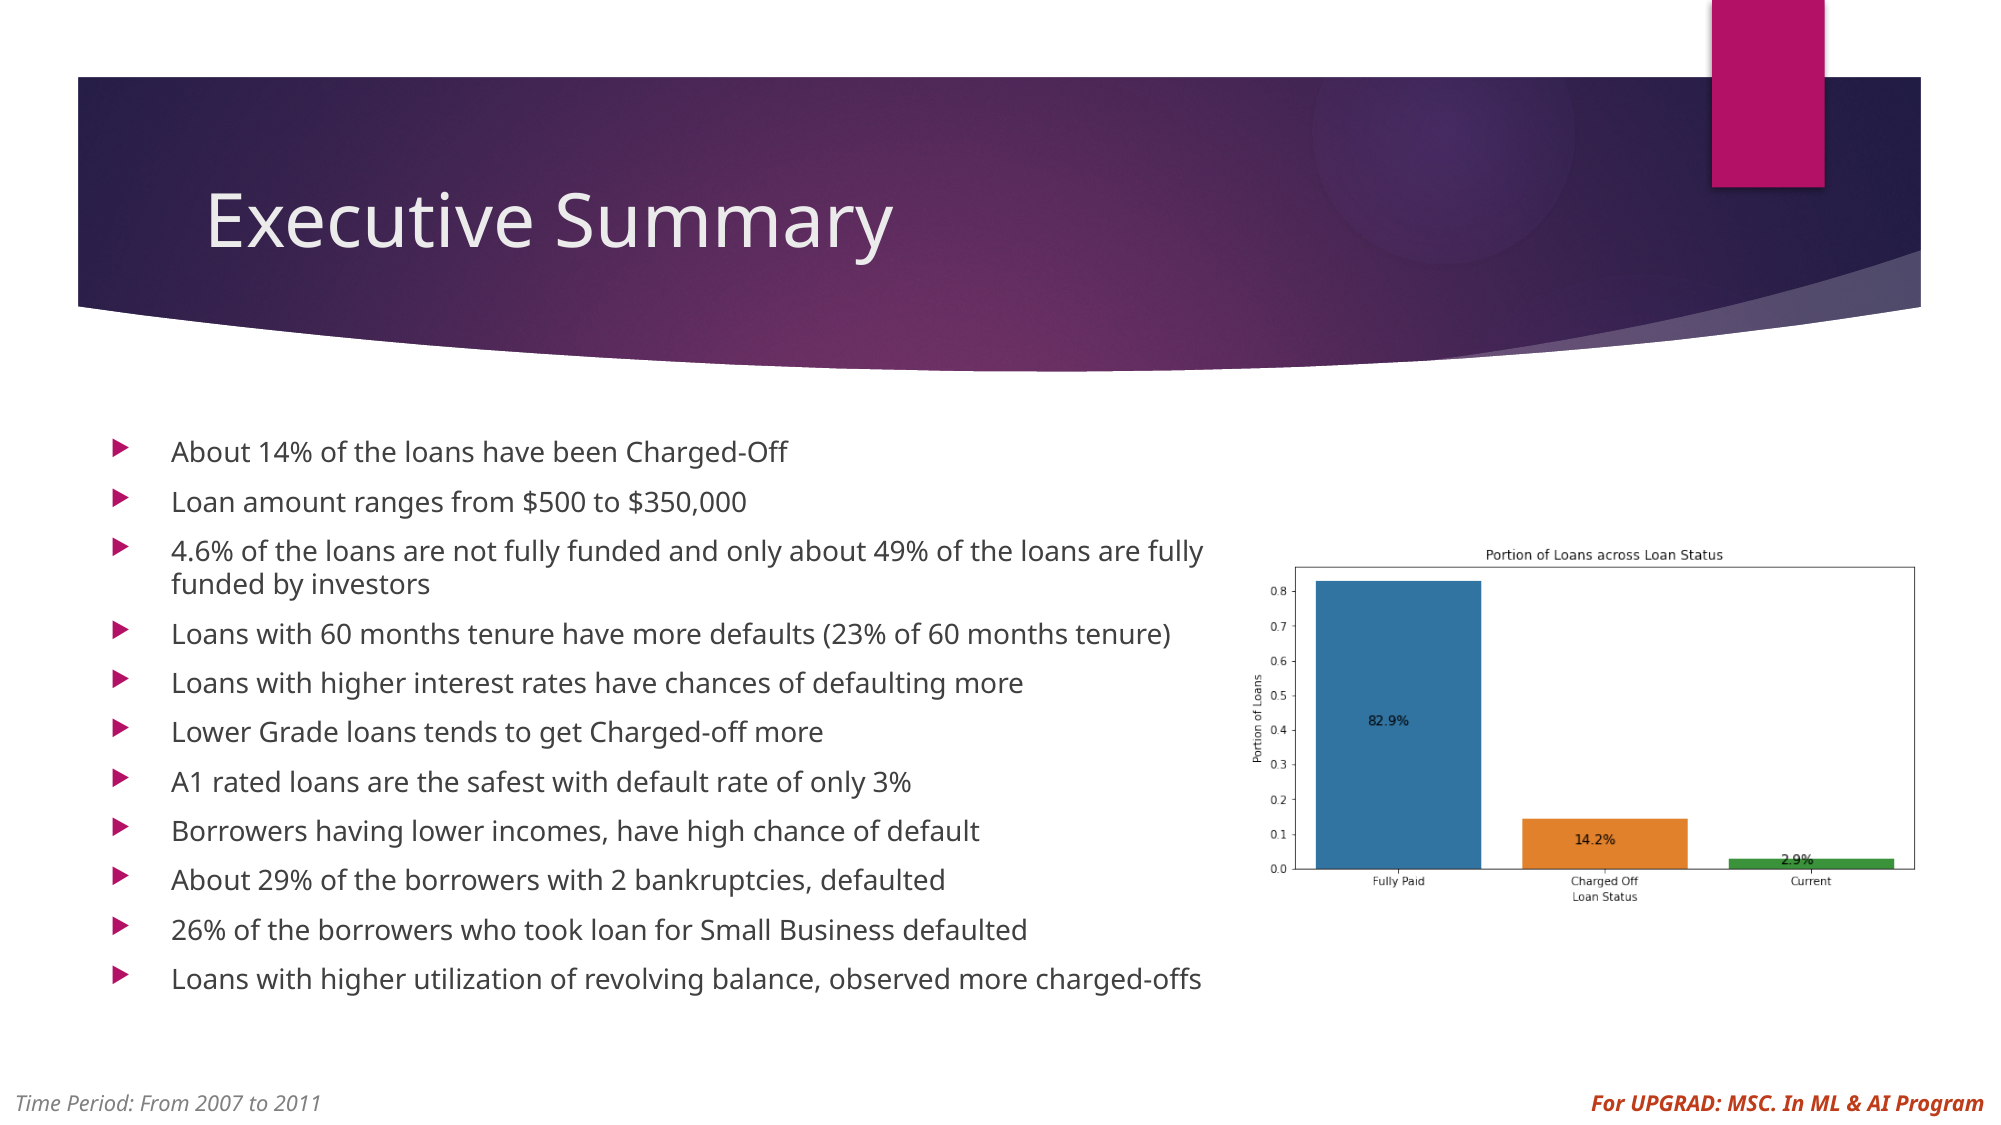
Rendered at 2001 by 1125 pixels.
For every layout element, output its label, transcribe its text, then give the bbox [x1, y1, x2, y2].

text_box For UPGRAD: MSC. In ML & AI Program [1541, 1082, 2000, 1123]
picture [1246, 541, 1923, 912]
text_box Time Period: From 2007 to 2011 [0, 1082, 928, 1123]
list About 14% of the loans have been Charged-Off Loan amount ranges from $500 to $350,000 4.6% of the loans are not fully funded and only about 49% of the loans are fully funded by investors Loans with 60 months tenure have more defaults (23% of 60 months tenure) Loans with higher interest rates have chances of defaulting more Lower Grade loans tends to get Charged-off more A1 rated loans are the safest with default rate of only 3% Borrowers having lower incomes, have high chance of default About 29% of the borrowers with 2 bankruptcies, defaulted 26% of the borrowers who took loan for Small Business defaulted Loans with higher utilization of revolving balance, observed more charged-offs [95, 427, 1247, 1004]
title Executive Summary [189, 159, 1627, 276]
